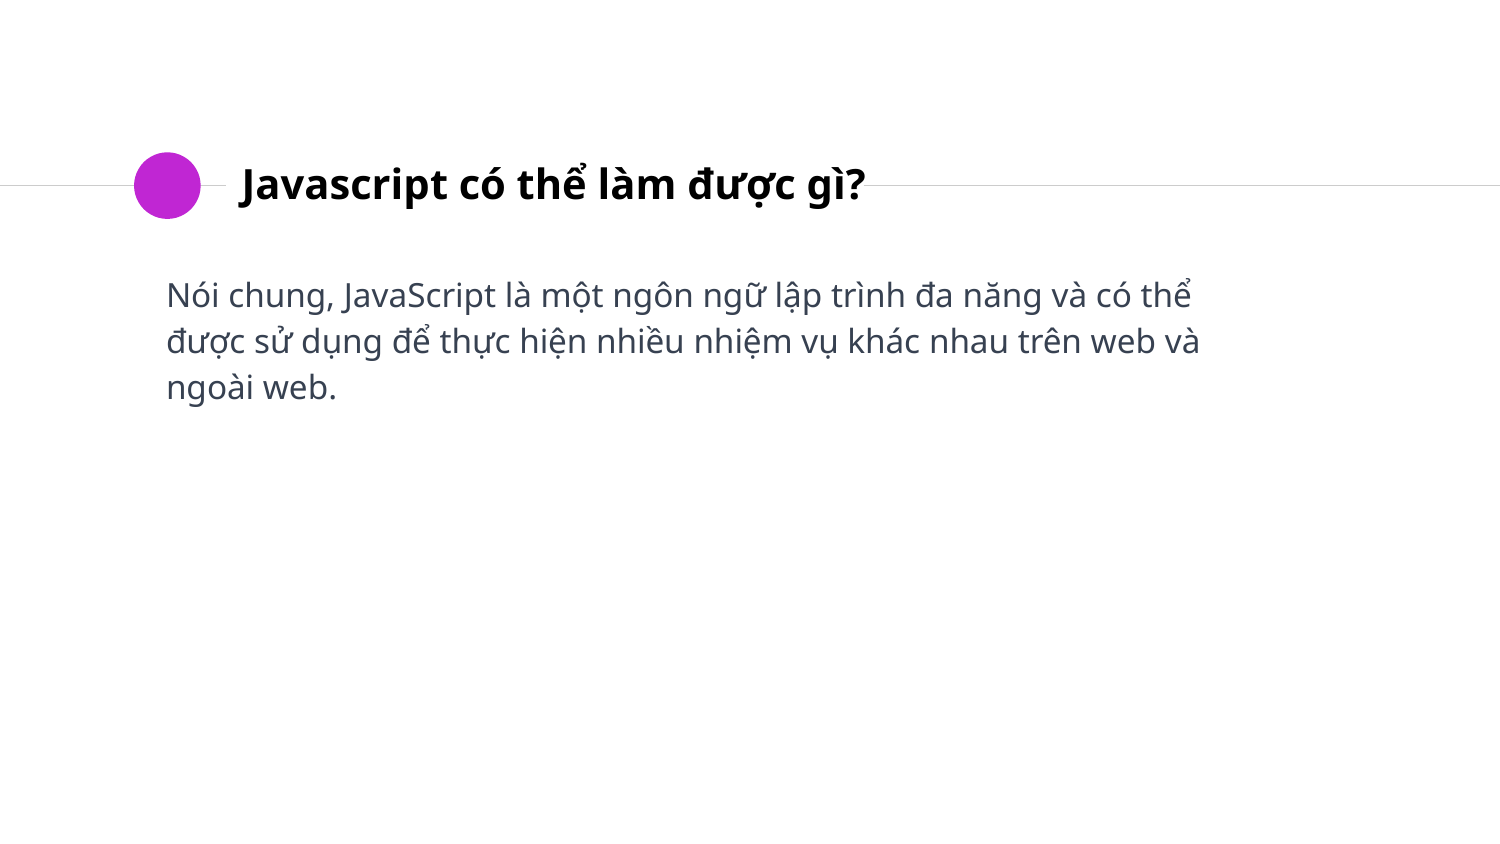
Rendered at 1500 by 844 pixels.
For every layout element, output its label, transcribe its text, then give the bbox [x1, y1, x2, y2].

title Javascript có thể làm được gì? [226, 146, 931, 219]
list Nói chung, JavaScript là một ngôn ngữ lập trình đa năng và có thể được sử dụng để thực hiện nhiều nhiệm vụ khác nhau trên web và ngoài web. [150, 253, 1239, 765]
